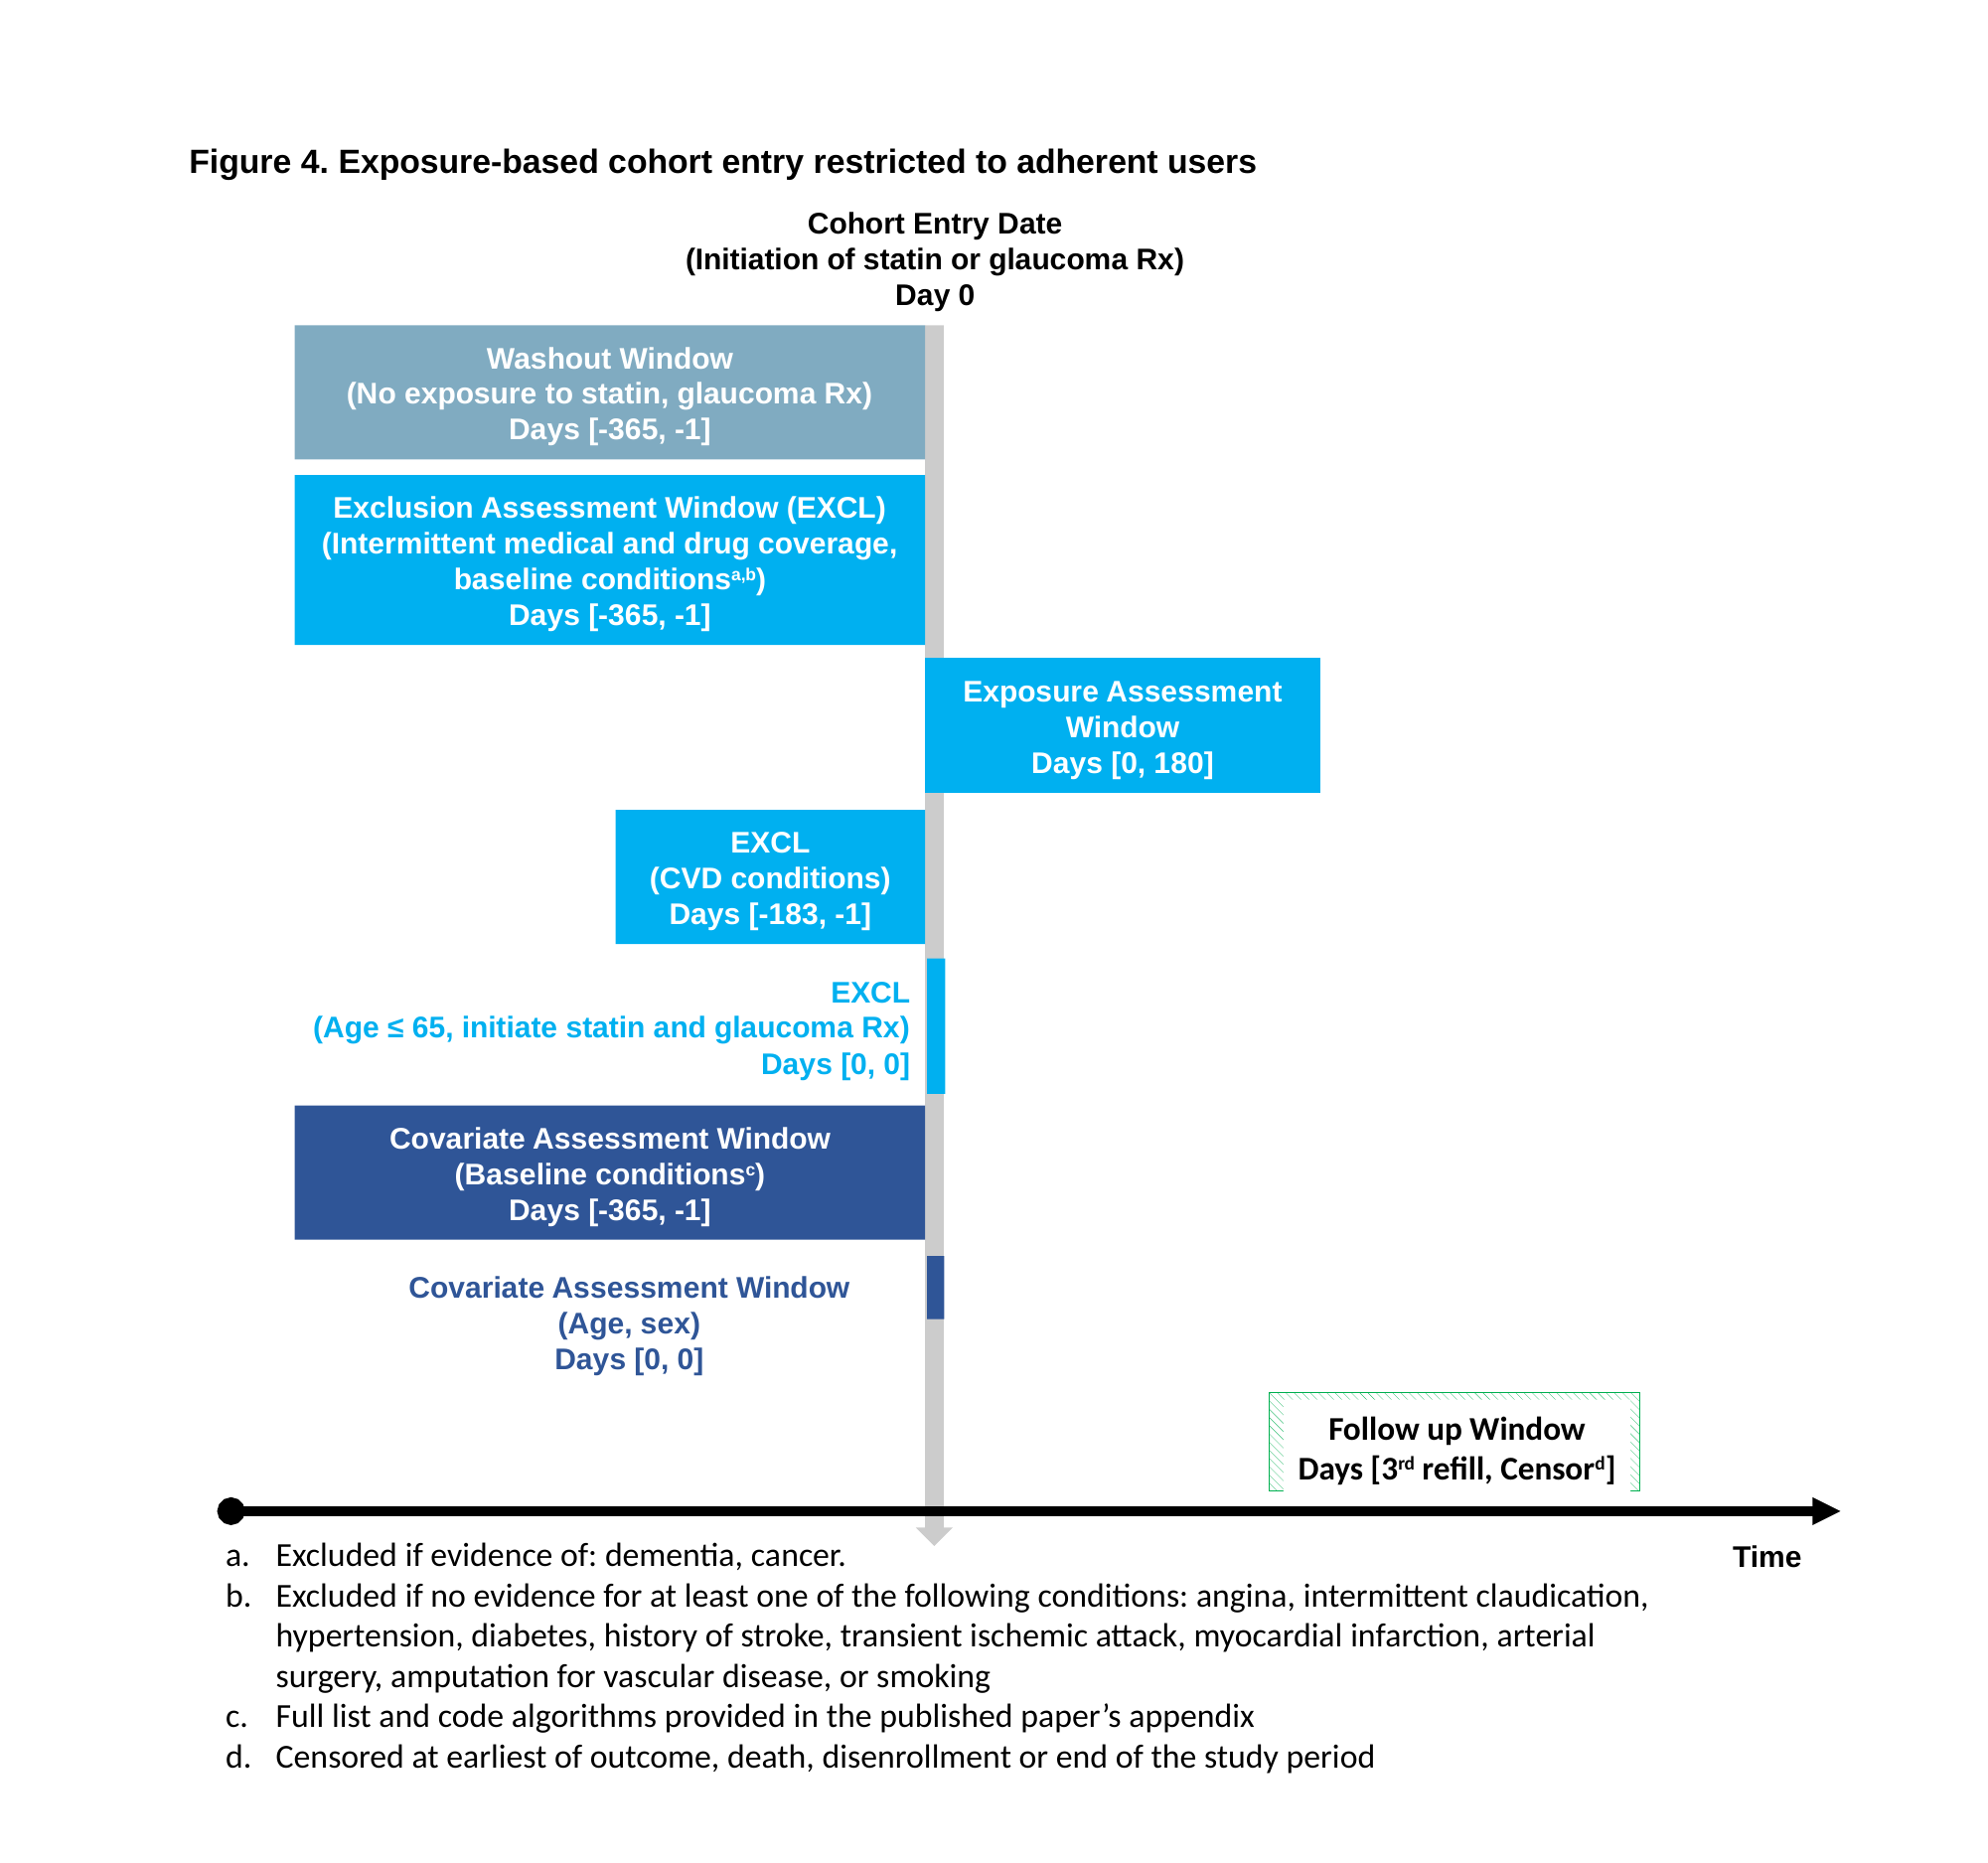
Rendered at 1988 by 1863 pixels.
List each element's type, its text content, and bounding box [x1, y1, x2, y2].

text_box Exclusion Assessment Window (EXCL) (Intermittent medical and drug coverage, baseline conditionsa,b) Days [-365, -1] [294, 475, 926, 646]
text_box Washout Window (No exposure to statin, glaucoma Rx) Days [-365, -1] [294, 325, 926, 460]
text_box Excluded if evidence of: dementia, cancer. Excluded if no evidence for at least one of the following conditions: angina, intermittent claudication, hypertension, diabetes, history of stroke, transient ischemic attack, myocardial infarction, arterial surgery, amputation for vascular disease, or smoking Full list and code algorithms provided in the published paper’s appendix Censored at earliest of outcome, death, disenrollment or end of the study period [211, 1525, 1714, 1783]
text_box Exposure Assessment Window Days [0, 180] [925, 658, 1320, 793]
text_box Cohort Entry Date (Initiation of statin or glaucoma Rx) Day 0 [671, 196, 1200, 319]
text_box EXCL (Age ≤ 65, initiate statin and glaucoma Rx) Days [0, 0] [294, 959, 925, 1094]
text_box [927, 1256, 945, 1320]
text_box [924, 1516, 945, 1525]
text_box Covariate Assessment Window (Baseline conditionsc) Days [-365, -1] [294, 1105, 926, 1240]
text_box [926, 958, 946, 1095]
text_box Figure 4. Exposure-based cohort entry restricted to adherent users [174, 132, 1272, 188]
text_box Follow-up Window Days [3rd refill, Censor] [1269, 1392, 1640, 1491]
text_box EXCL (CVD conditions) Days [-183, -1] [615, 810, 926, 945]
text_box Follow up Window Days [3rd refill, Censord] [1283, 1399, 1631, 1494]
text_box Covariate Assessment Window (Age, sex) Days [0, 0] [363, 1260, 896, 1383]
text_box [924, 324, 945, 1506]
text_box Time [1718, 1530, 1817, 1582]
